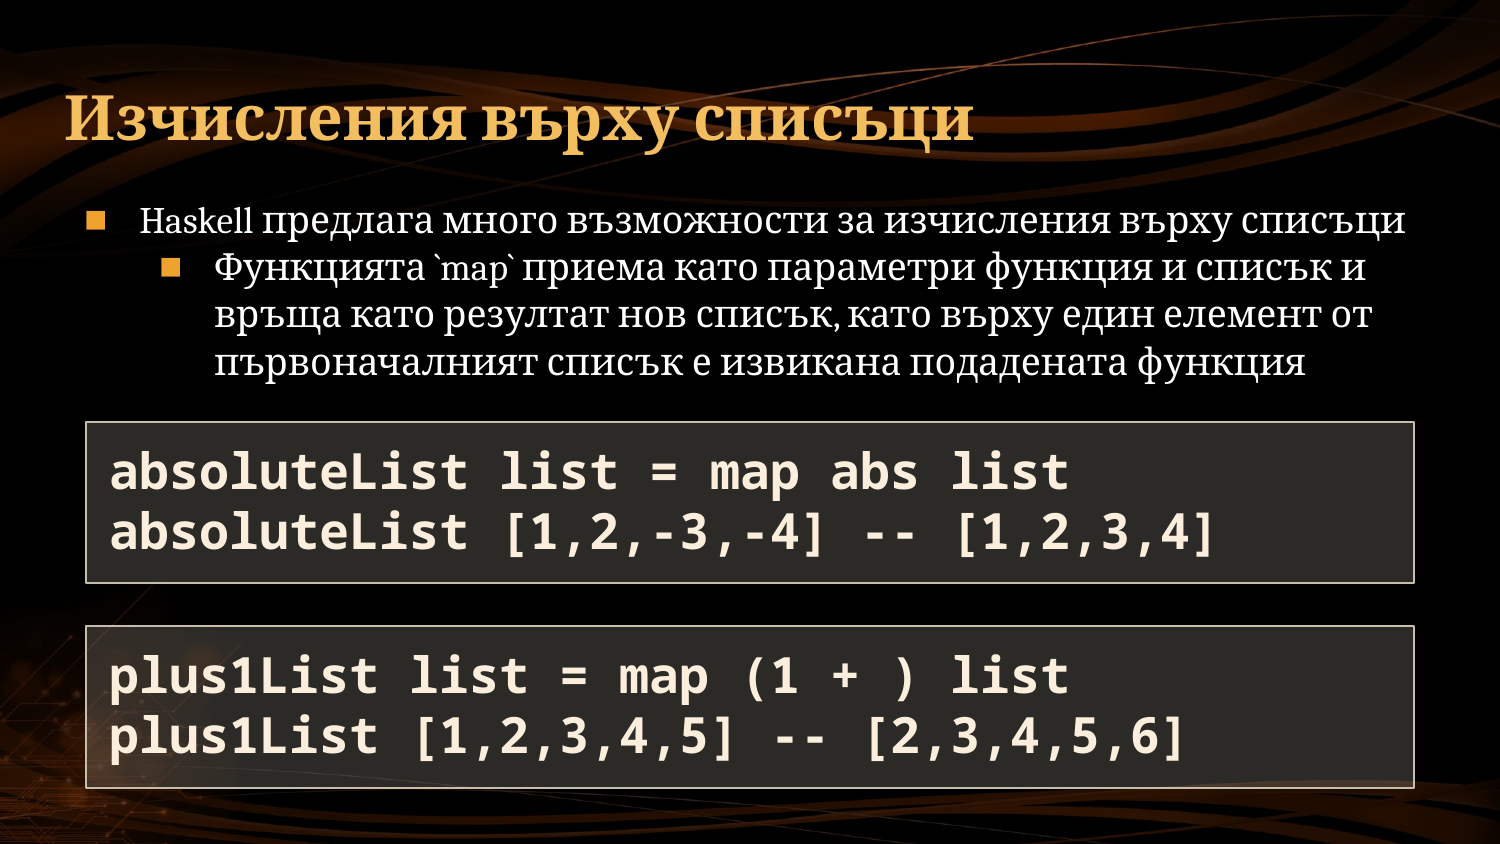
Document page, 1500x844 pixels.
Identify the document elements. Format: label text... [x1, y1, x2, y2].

text_box absoluteList list = map abs list absoluteList [1,2,-3,-4] -- [1,2,3,4] [86, 421, 1414, 584]
list Haskell предлага много възможности за изчисления върху списъци Функцията `map` приема като параметри функция и списък и връща като резултат нов списък, като върху един елемент от първоначалният списък е извикана подадената функция [51, 189, 1449, 413]
text_box plus1List list = map (1 + ) list plus1List [1,2,3,4,5] -- [2,3,4,5,6] [86, 626, 1414, 788]
picture [0, 0, 1500, 844]
title Изчисления върху списъци [51, 72, 1449, 167]
